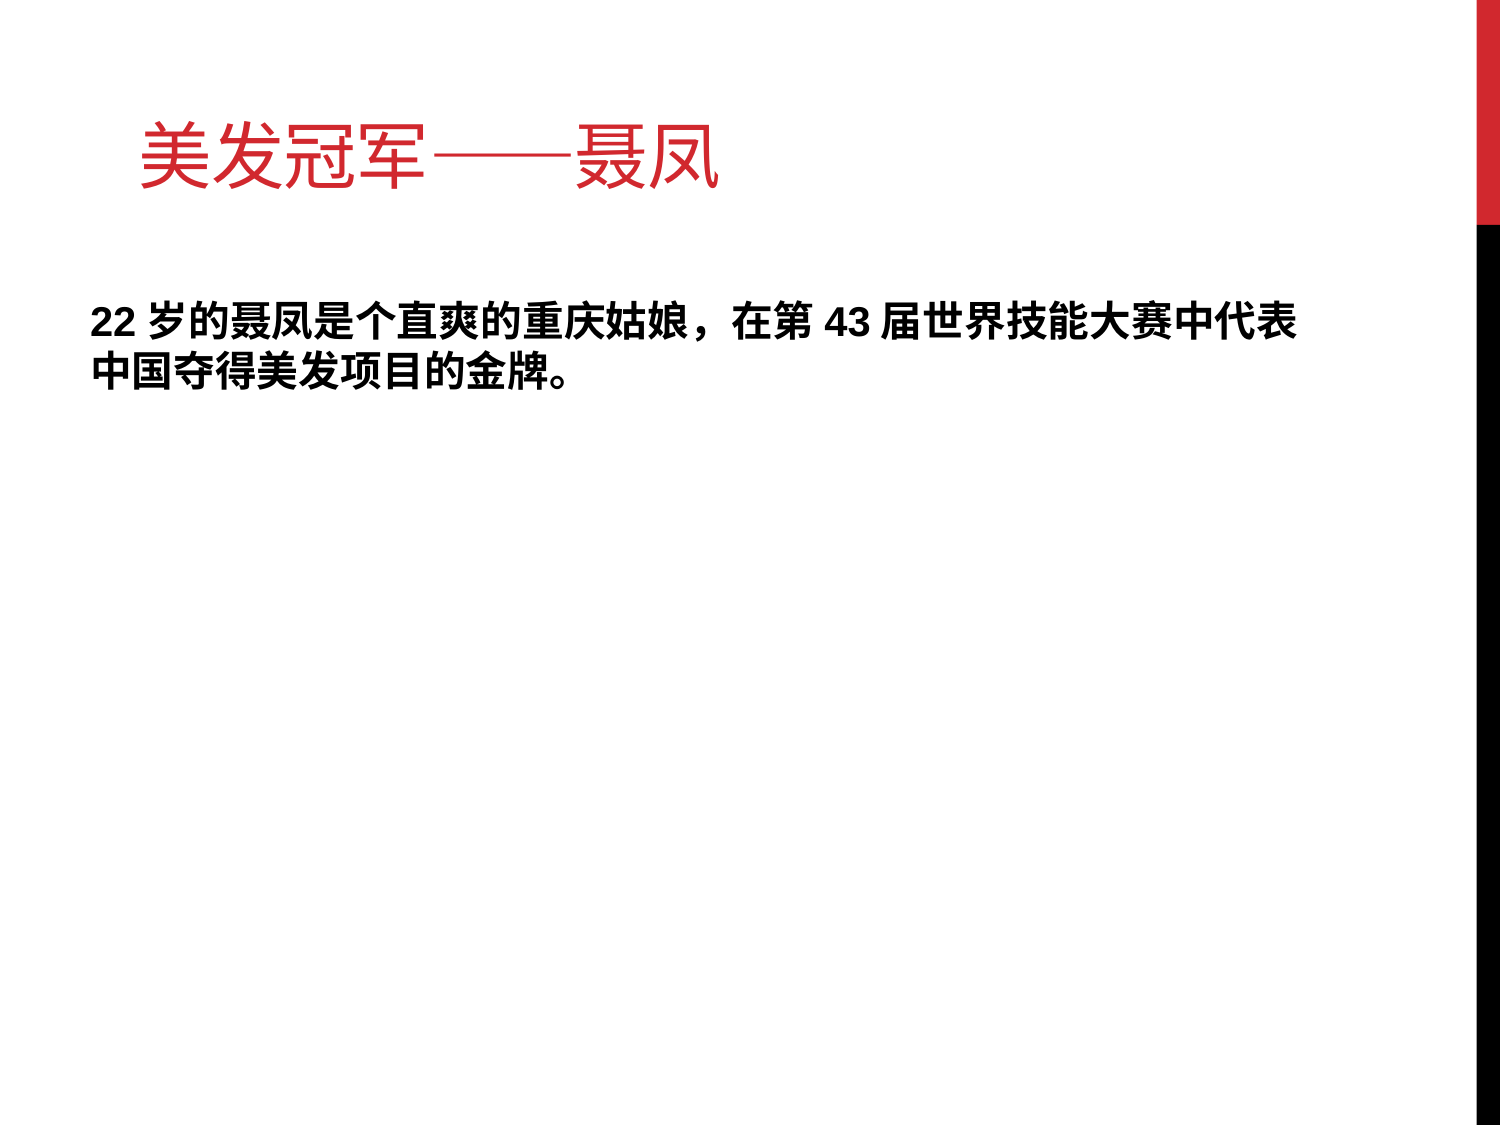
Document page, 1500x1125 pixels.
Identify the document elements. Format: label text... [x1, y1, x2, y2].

list 22岁的聂凤是个直爽的重庆姑娘，在第43届世界技能大赛中代表中国夺得美发项目的金牌。 [75, 287, 1325, 1005]
title 美发冠军——聂凤 [123, 101, 1024, 206]
